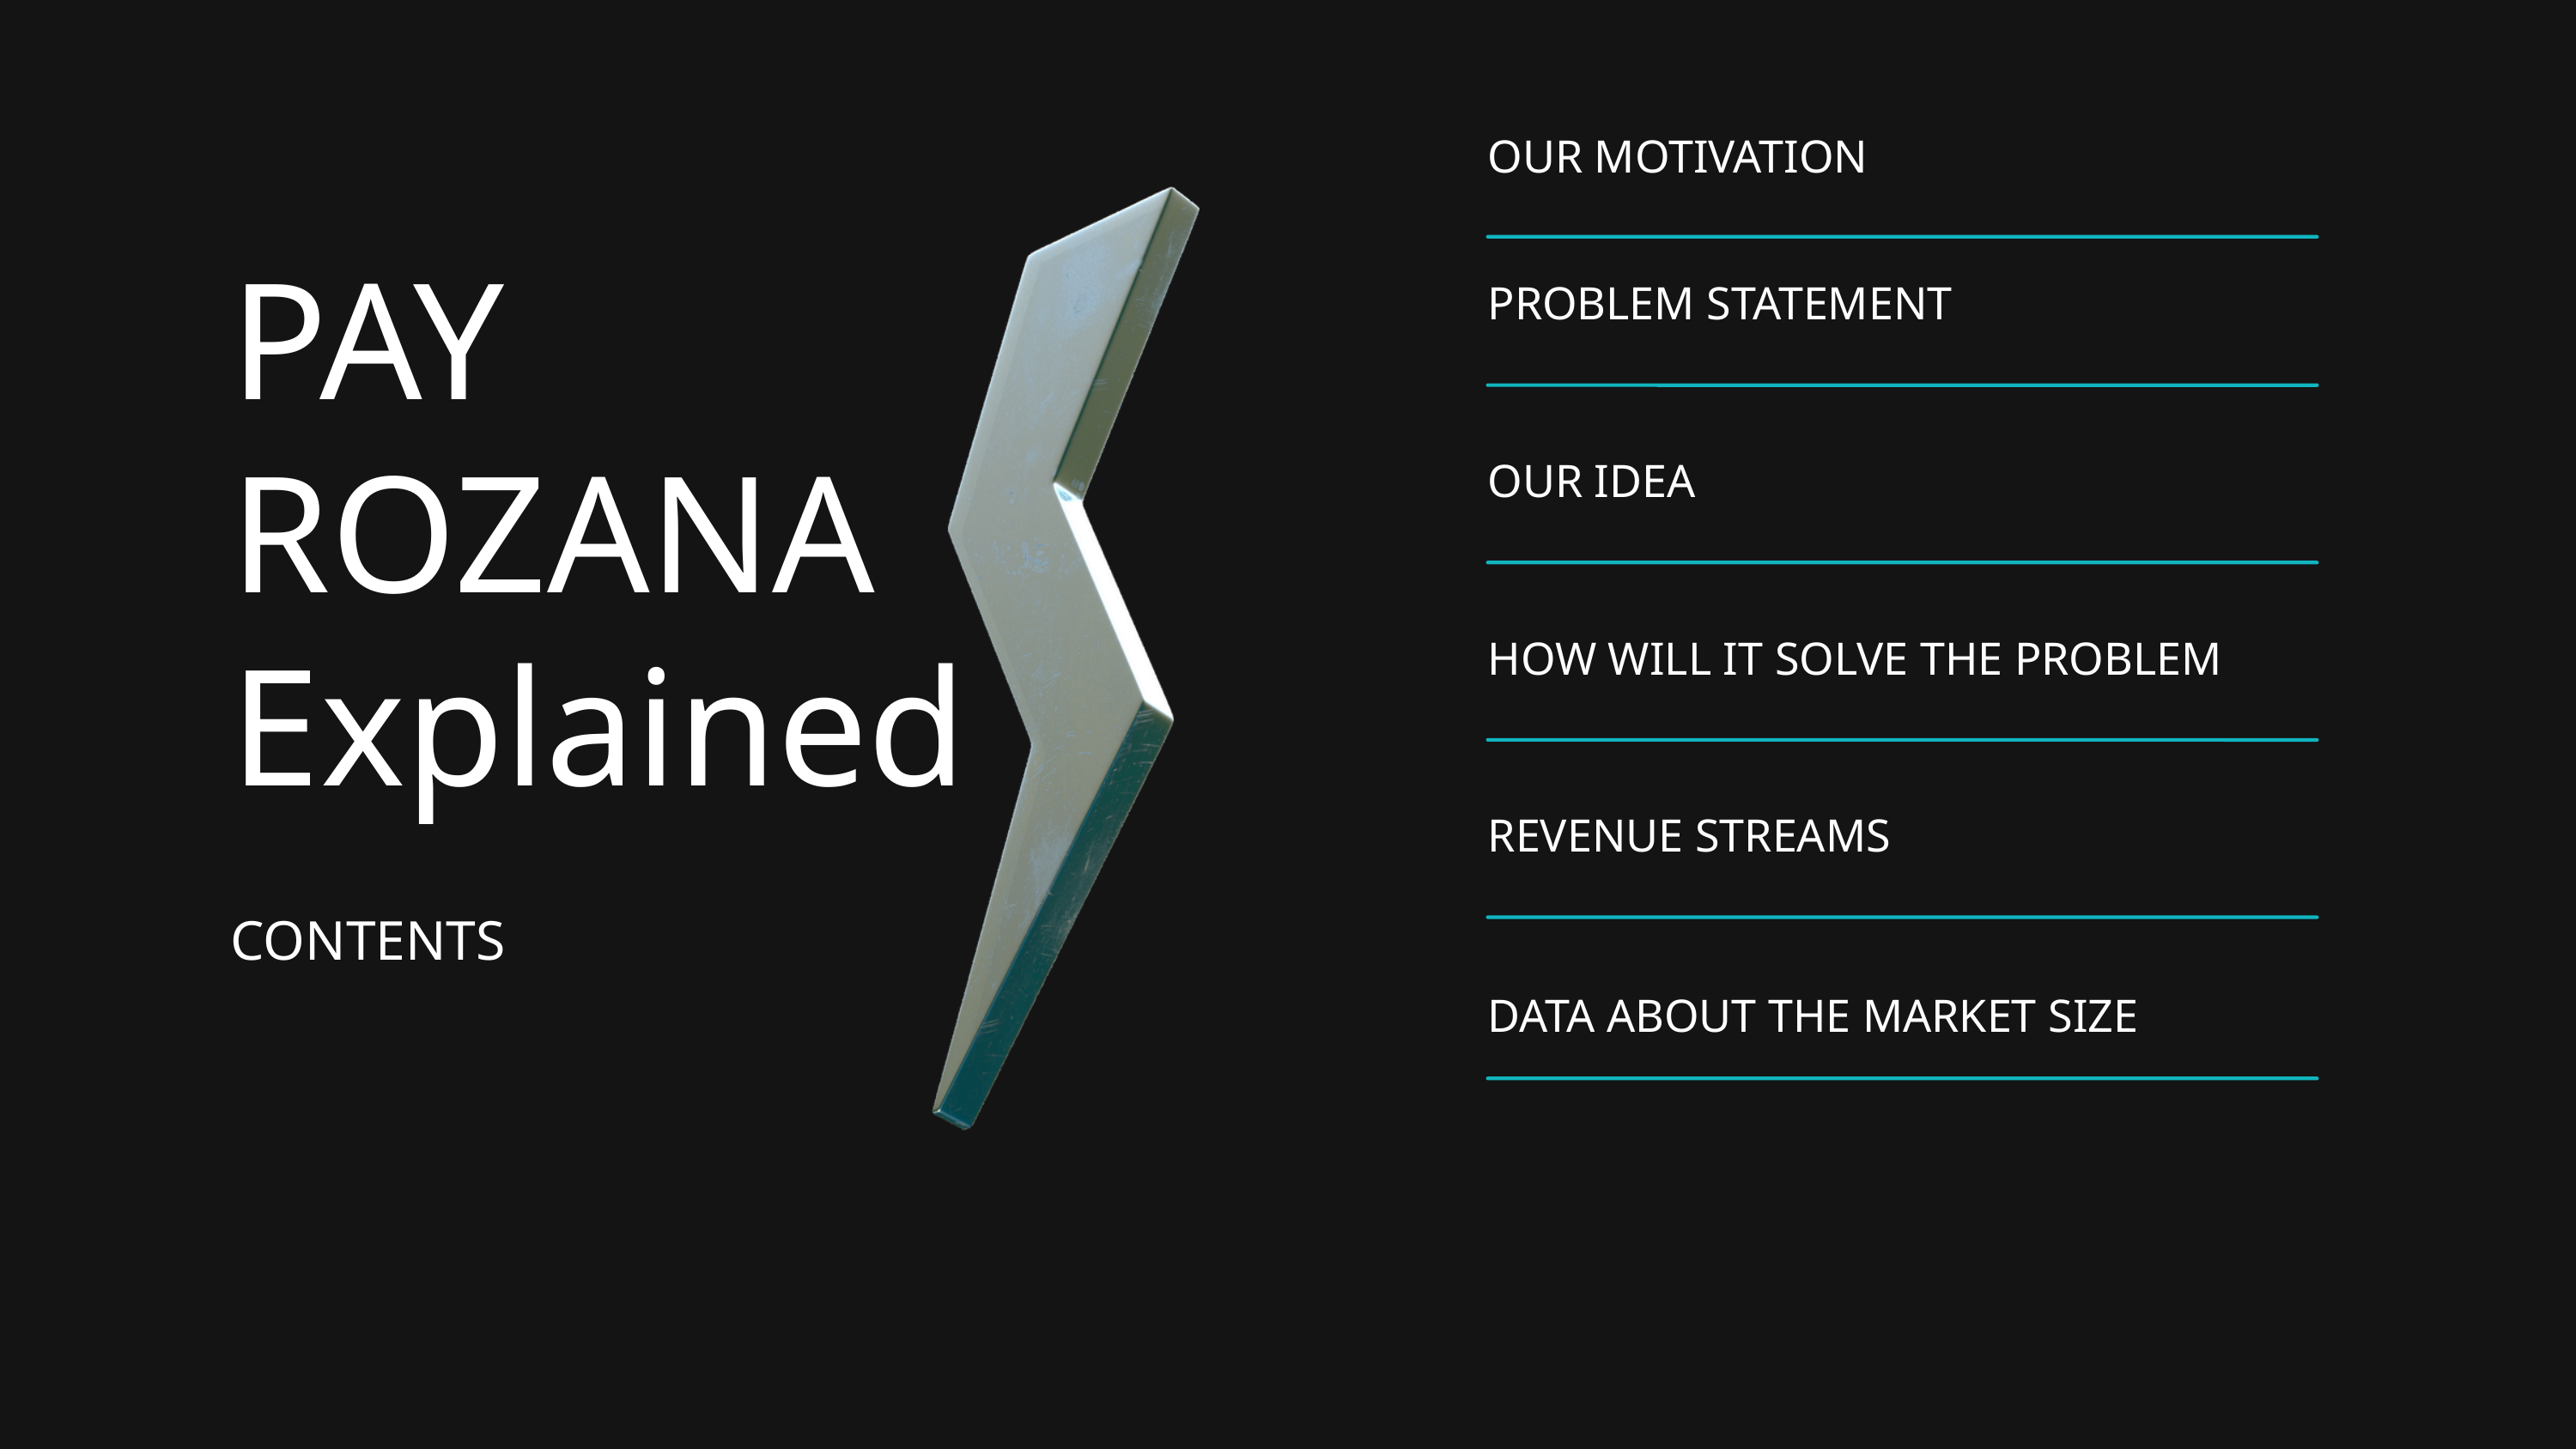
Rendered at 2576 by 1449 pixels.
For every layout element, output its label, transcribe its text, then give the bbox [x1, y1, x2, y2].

text_box OUR MOTIVATION [1487, 119, 2318, 182]
picture [931, 186, 1200, 1131]
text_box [230, 238, 1087, 973]
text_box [1487, 266, 2318, 1210]
